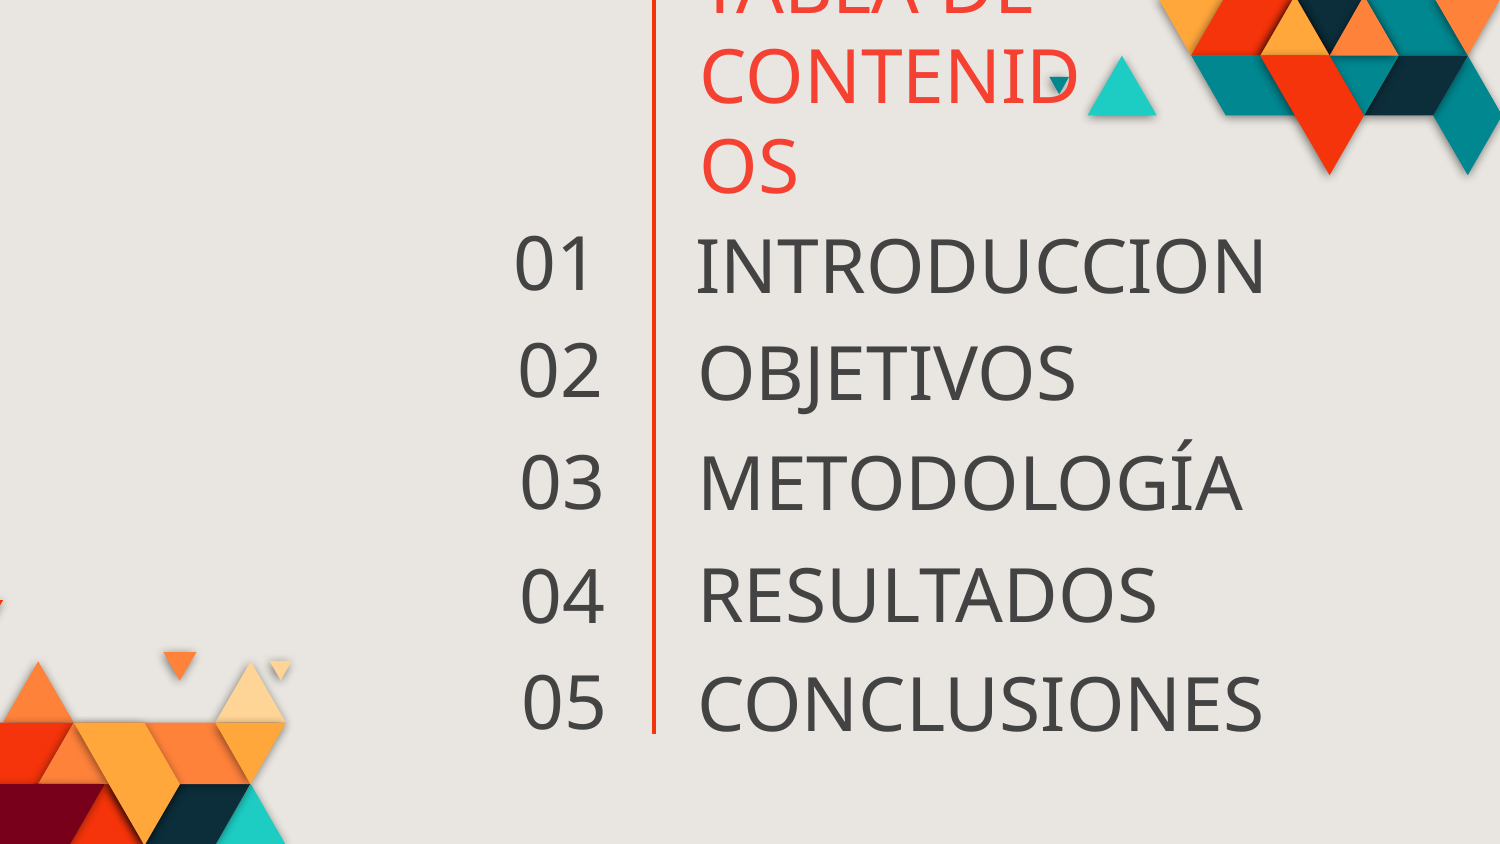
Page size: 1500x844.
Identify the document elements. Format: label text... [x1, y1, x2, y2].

text_box 05 [382, 652, 623, 748]
title RESULTADOS [682, 557, 1500, 653]
title 01 [374, 212, 615, 308]
title OBJETIVOS [682, 336, 1500, 431]
title 02 [379, 320, 619, 416]
title 03 [380, 432, 621, 528]
title 04 [380, 545, 621, 641]
text_box CONCLUSIONES [682, 666, 1500, 762]
title METODOLOGÍA [682, 445, 1500, 541]
title TABLA DE CONTENIDOS [684, 128, 1134, 224]
title INTRODUCCION [680, 228, 1500, 324]
